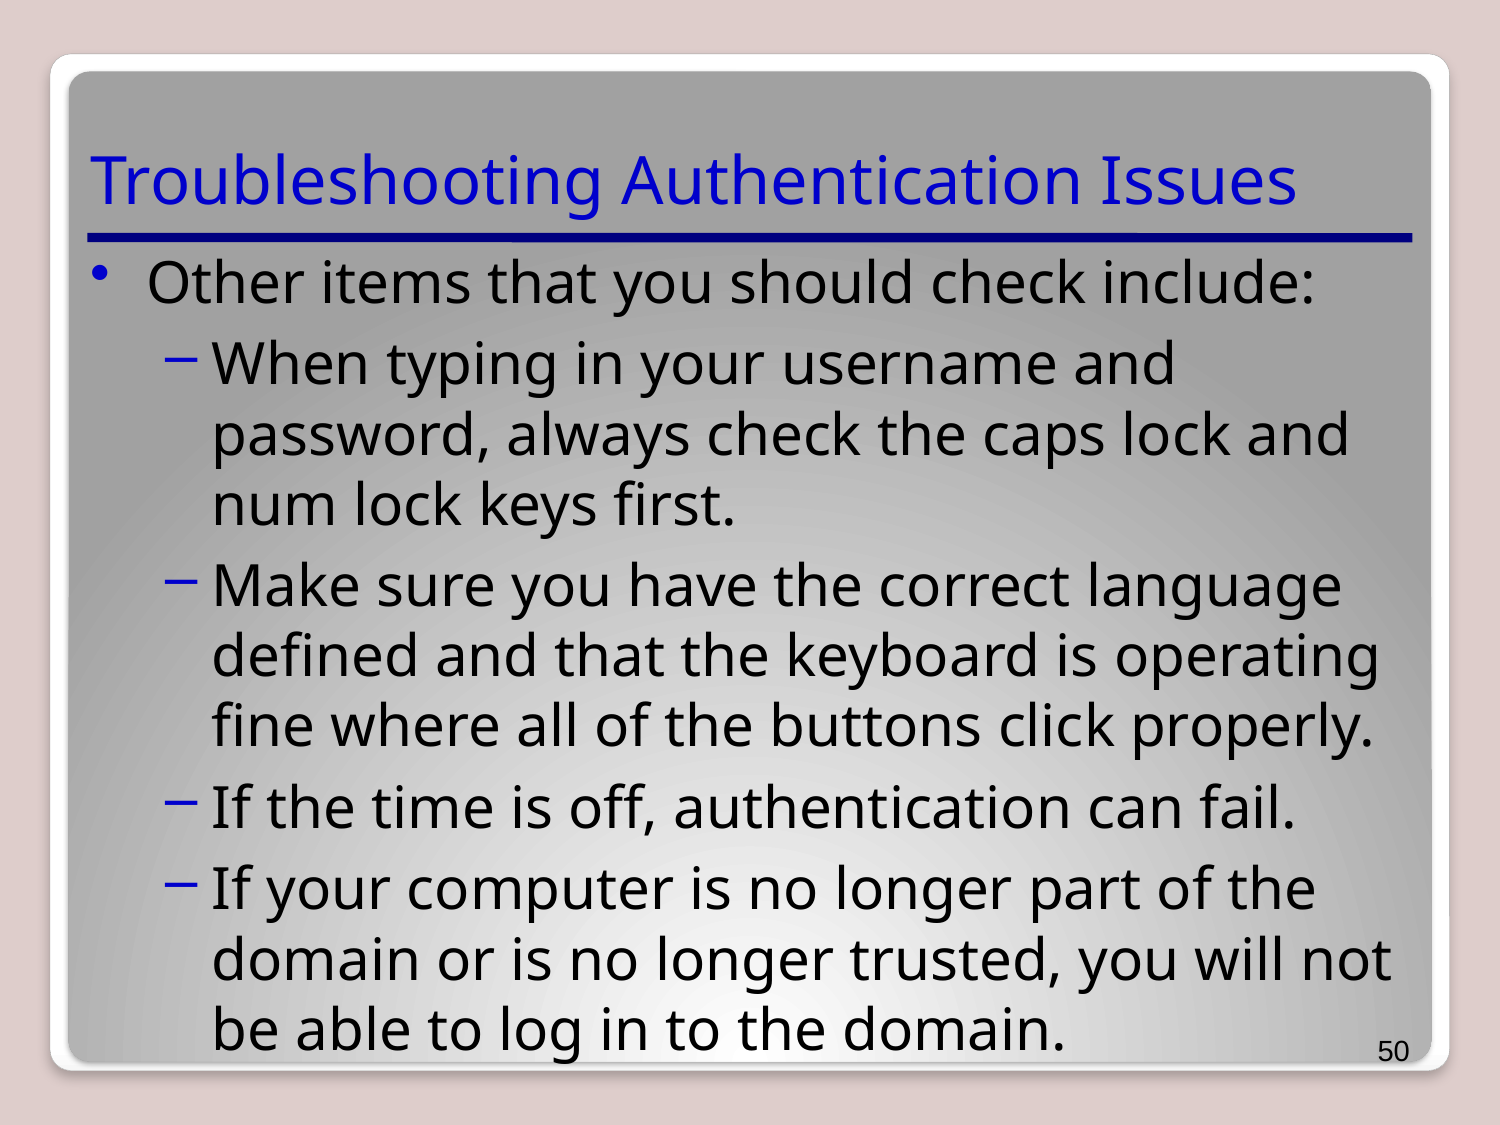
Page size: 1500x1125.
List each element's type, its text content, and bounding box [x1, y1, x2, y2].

slide_number 50 [1074, 1024, 1426, 1103]
title Troubleshooting Authentication Issues [74, 74, 1426, 226]
list Other items that you should check include: When typing in your username and password, always check the caps lock and num lock keys first. Make sure you have the correct language defined and that the keyboard is operating fine where all of the buttons click properly. If the time is off, authentication can fail. If your computer is no longer part of the domain or is no longer trusted, you will not be able to log in to the domain. [74, 237, 1426, 1063]
